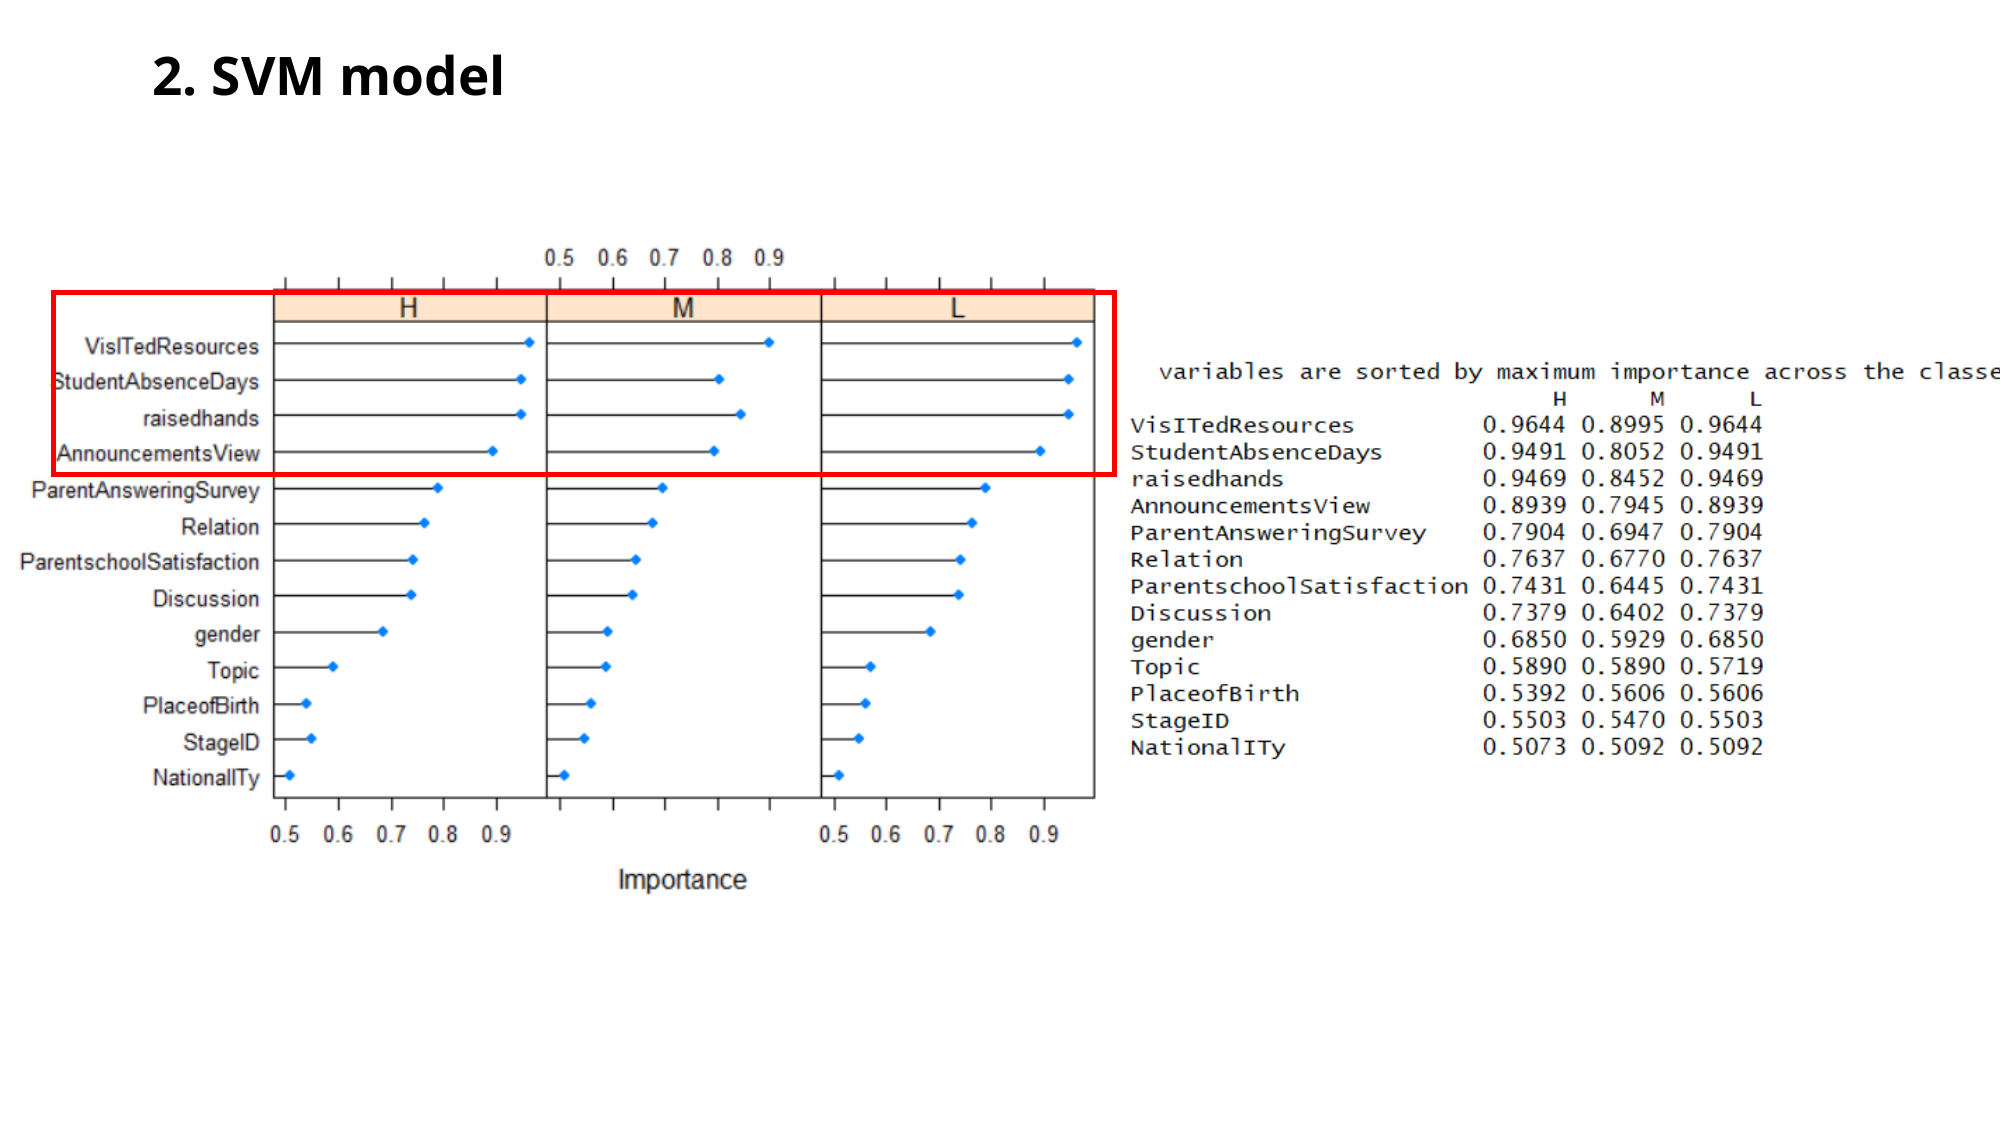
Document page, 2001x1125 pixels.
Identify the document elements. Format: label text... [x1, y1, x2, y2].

picture [1121, 358, 2000, 779]
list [0, 205, 1122, 920]
title 2. SVM model [137, 41, 1863, 180]
